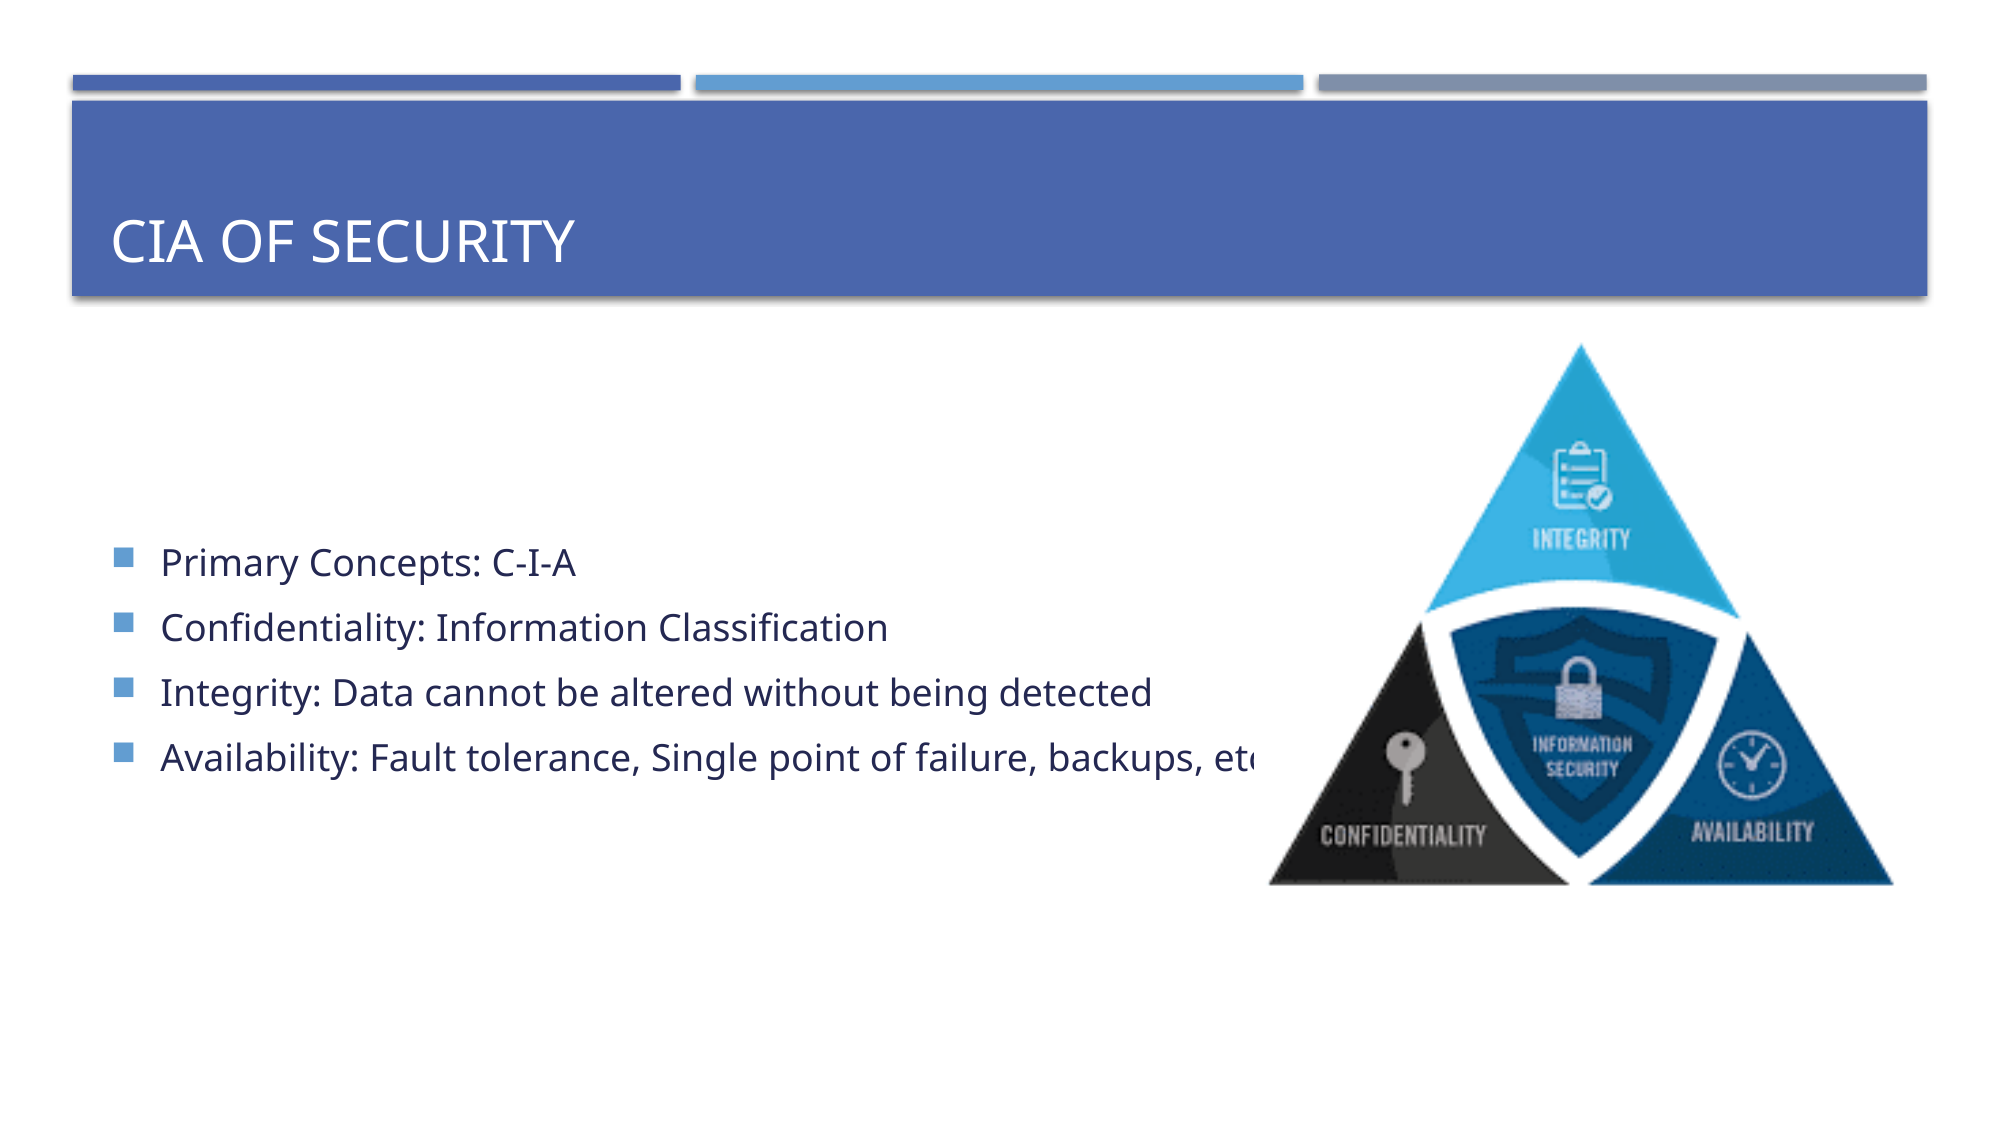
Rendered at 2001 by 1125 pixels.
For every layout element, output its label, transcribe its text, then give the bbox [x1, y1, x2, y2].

title CIA of Security [95, 115, 1905, 282]
list Primary Concepts: C-I-A Confidentiality: Information Classification Integrity: Data cannot be altered without being detected Availability: Fault tolerance, Single point of failure, backups, etc [95, 357, 1905, 962]
picture [1254, 333, 1906, 906]
